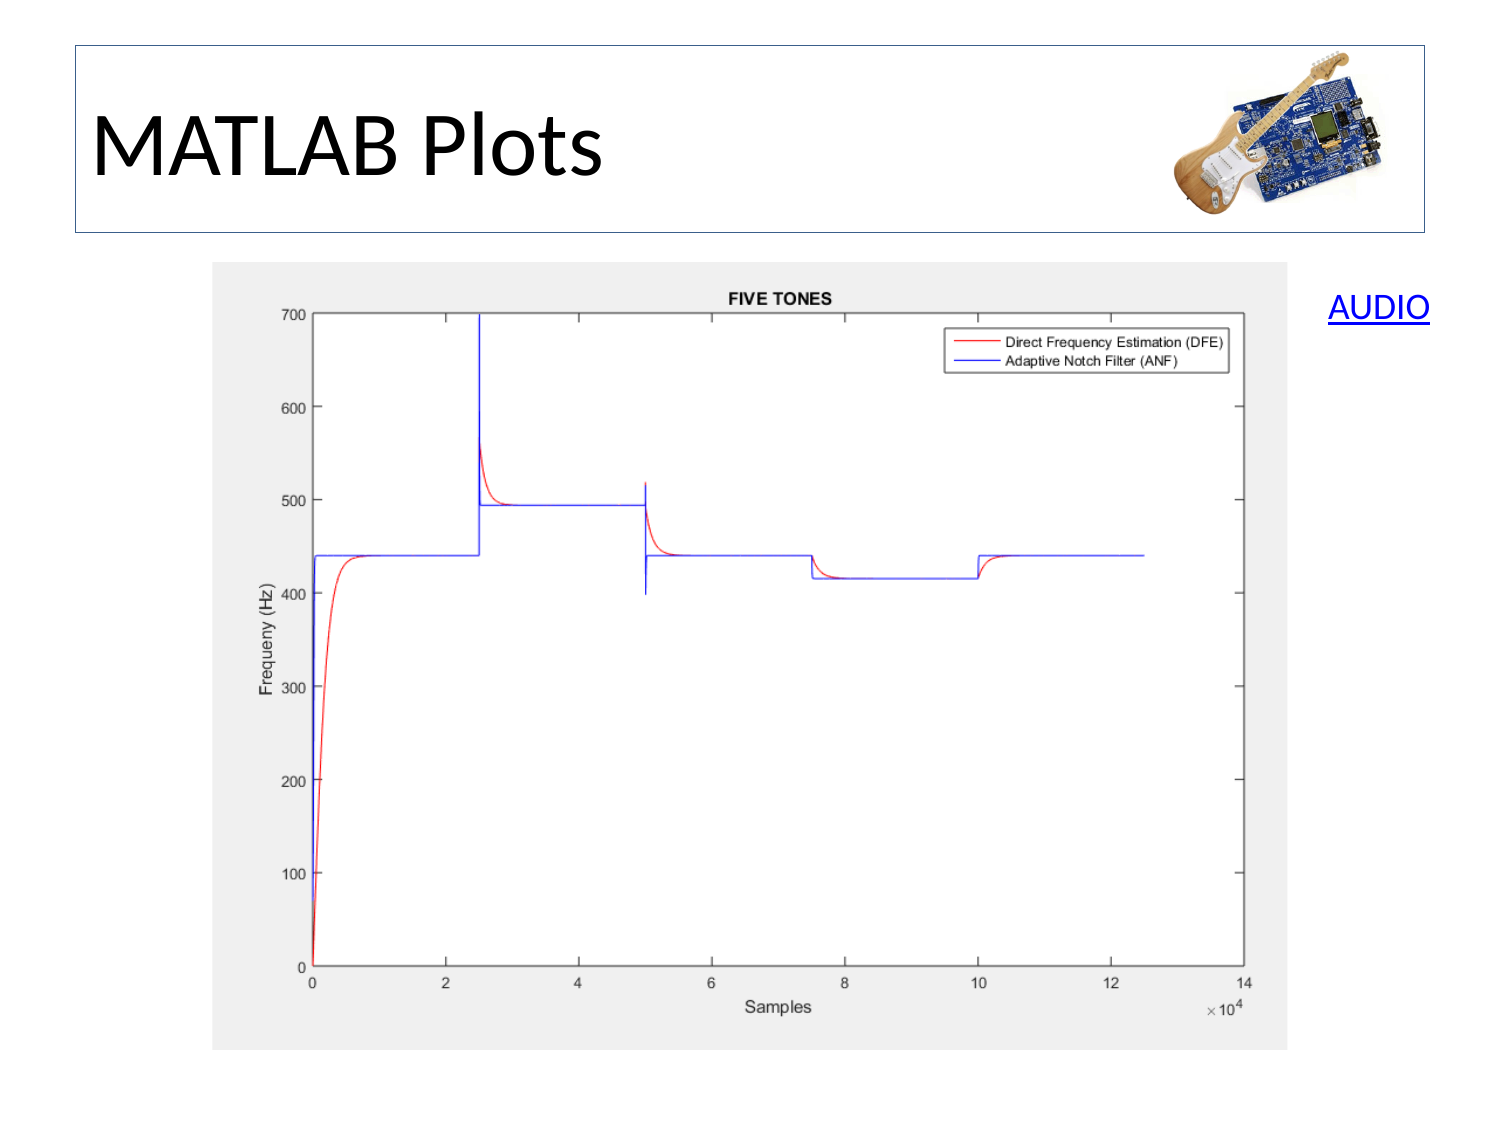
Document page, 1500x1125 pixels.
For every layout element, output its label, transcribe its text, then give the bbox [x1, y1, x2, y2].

text_box AUDIO [1313, 274, 1446, 335]
title MATLAB Plots [75, 45, 1425, 233]
picture [212, 262, 1288, 1051]
picture [1156, 25, 1403, 225]
